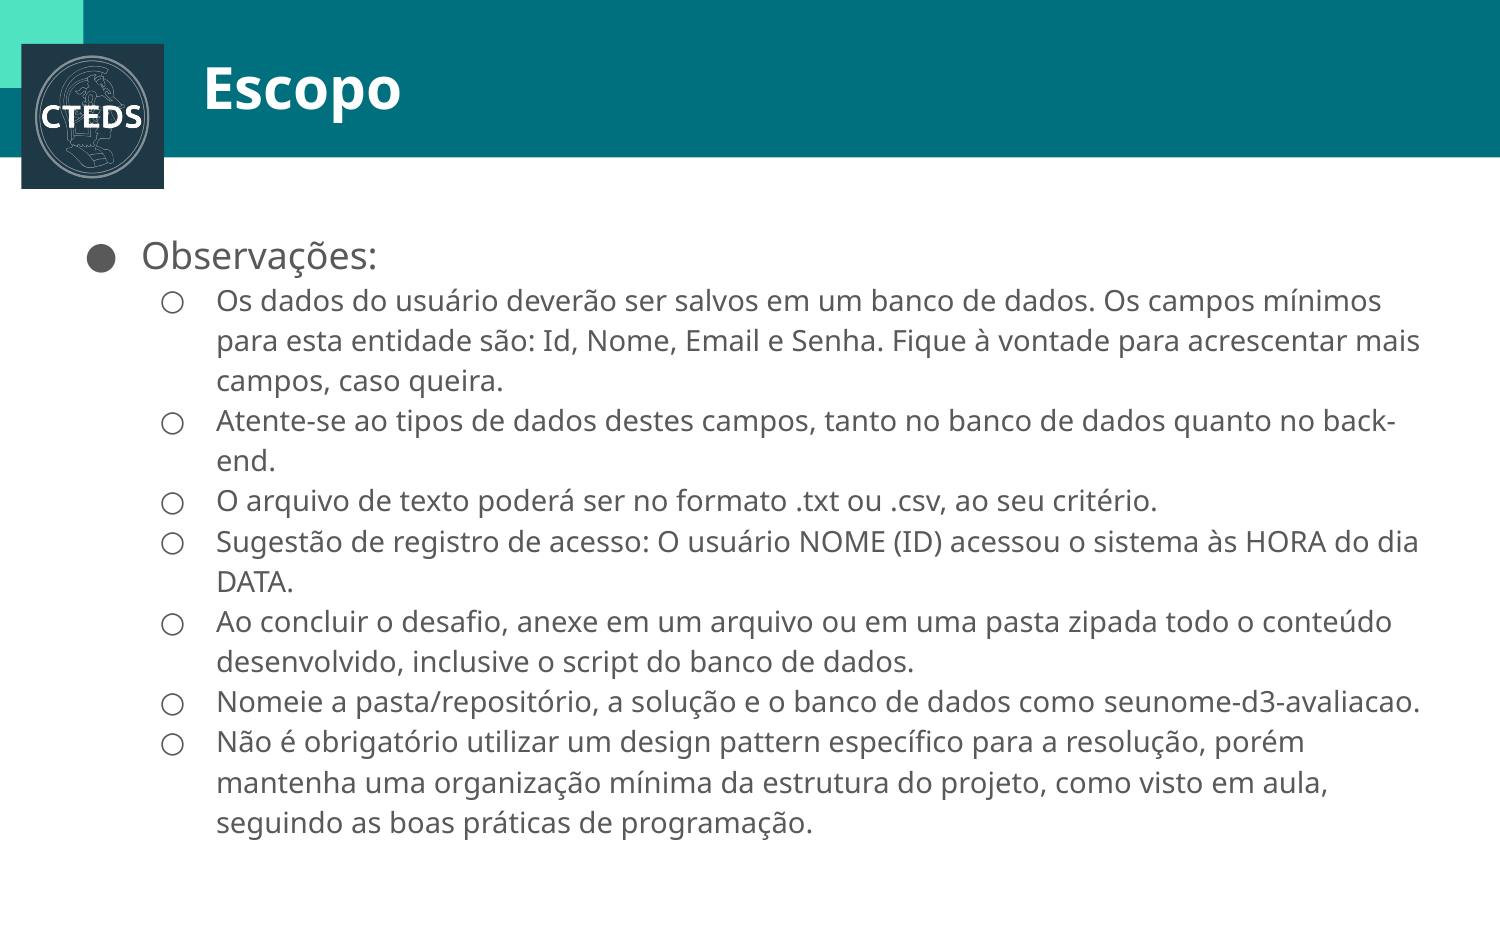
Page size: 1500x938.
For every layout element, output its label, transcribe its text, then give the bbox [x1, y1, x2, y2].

picture [27, 51, 158, 182]
list Observações: Os dados do usuário deverão ser salvos em um banco de dados. Os campos mínimos para esta entidade são: Id, Nome, Email e Senha. Fique à vontade para acrescentar mais campos, caso queira. Atente-se ao tipos de dados destes campos, tanto no banco de dados quanto no back-end. O arquivo de texto poderá ser no formato .txt ou .csv, ao seu critério. Sugestão de registro de acesso: O usuário NOME (ID) acessou o sistema às HORA do dia DATA. Ao concluir o desafio, anexe em um arquivo ou em uma pasta zipada todo o conteúdo desenvolvido, inclusive o script do banco de dados. Nomeie a pasta/repositório, a solução e o banco de dados como seunome-d3-avaliacao. Não é obrigatório utilizar um design pattern específico para a resolução, porém mantenha uma organização mínima da estrutura do projeto, como visto em aula, seguindo as boas práticas de programação. [51, 210, 1449, 833]
title Escopo [187, 36, 1449, 141]
